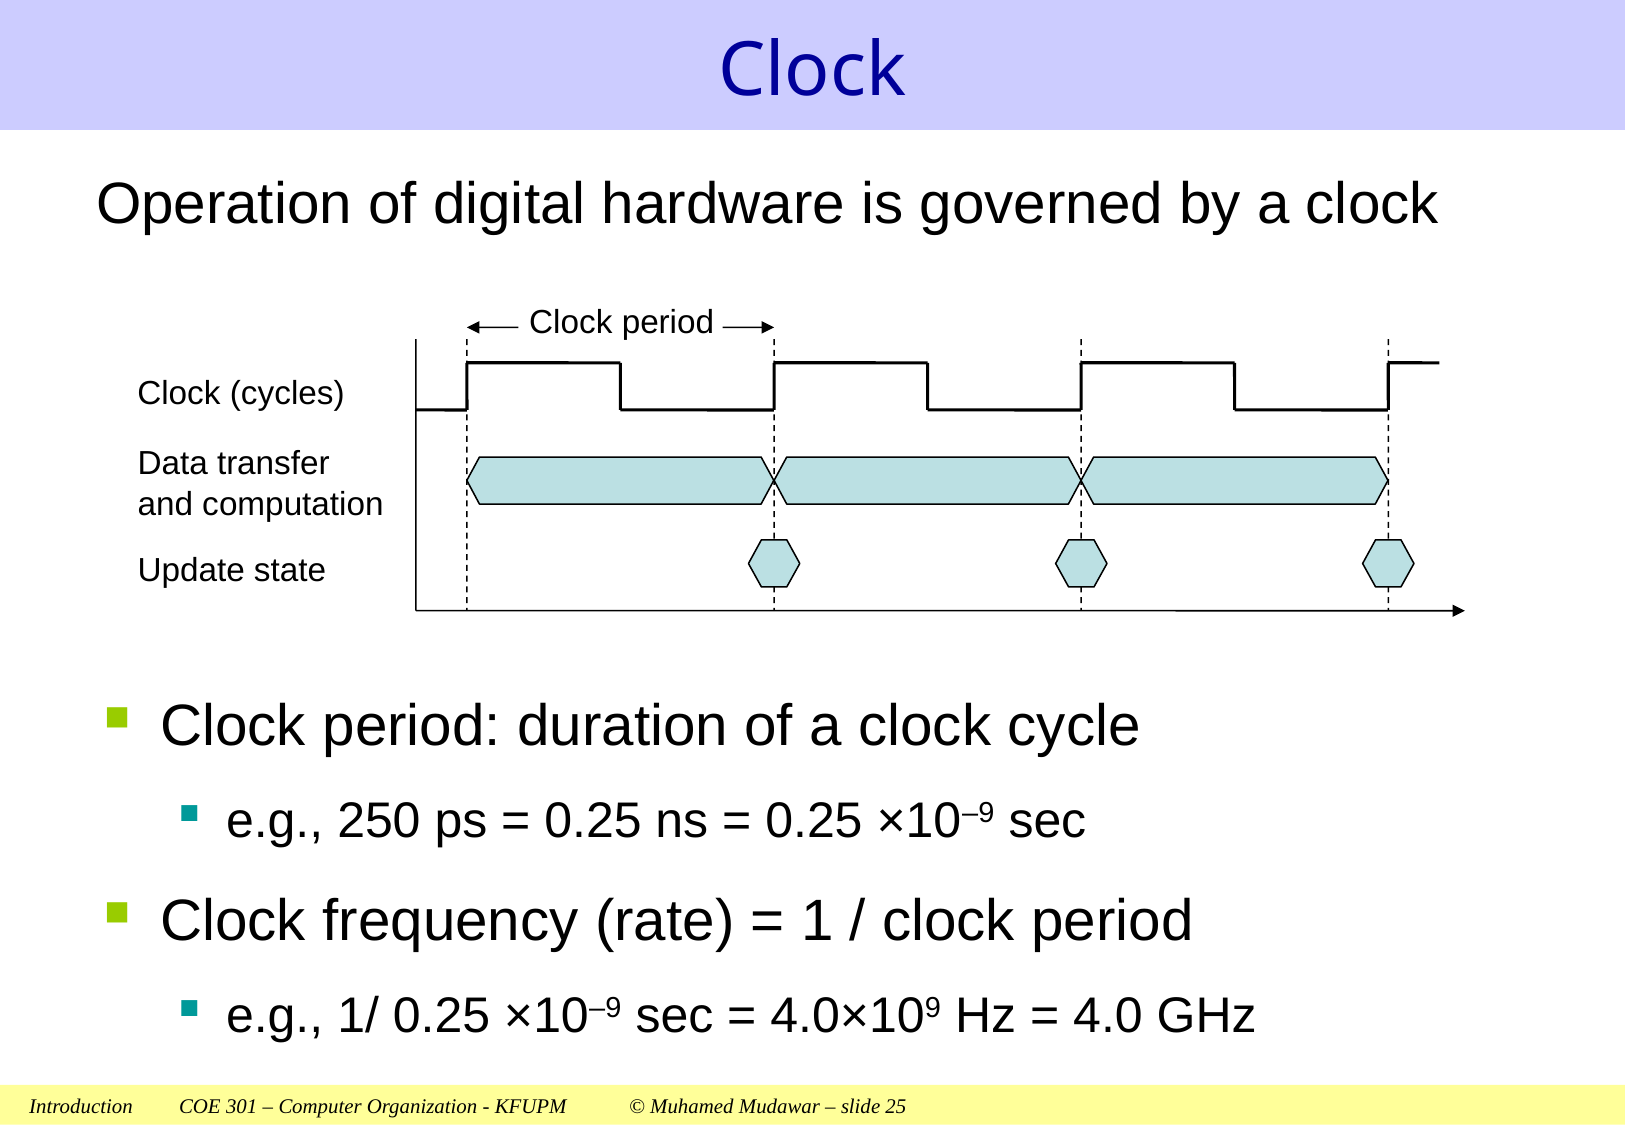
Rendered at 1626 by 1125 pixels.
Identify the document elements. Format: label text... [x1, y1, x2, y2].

text_box Operation of digital hardware is governed by a clock [81, 157, 1585, 264]
text_box Clock period: duration of a clock cycle e.g., 250 ps = 0.25 ns = 0.25 ×10–9 sec Clock frequency (rate) = 1 / clock period e.g., 1/ 0.25 ×10–9 sec = 4.0×109 Hz = 4.0 GHz [89, 645, 1544, 1073]
title Clock [0, 0, 1625, 130]
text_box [121, 292, 1466, 611]
